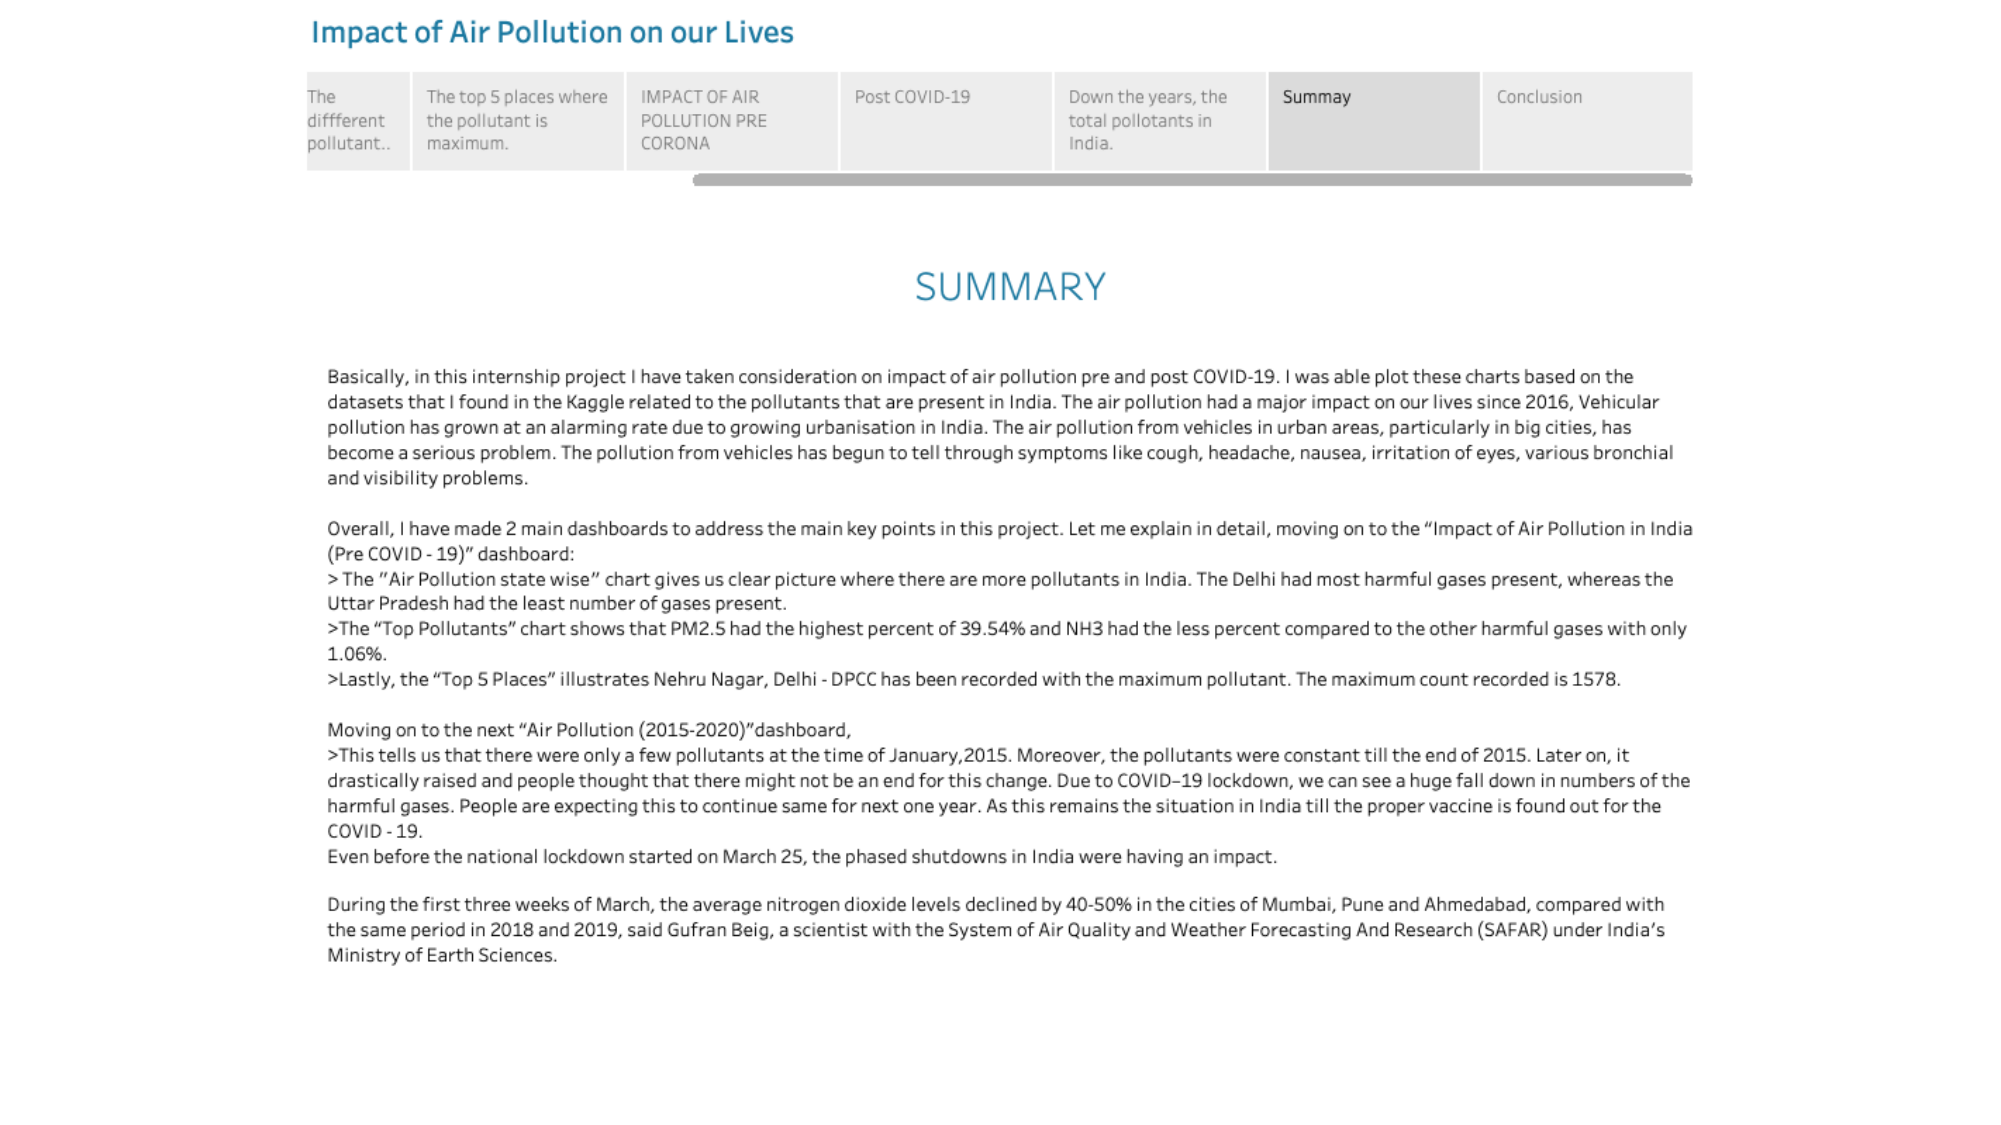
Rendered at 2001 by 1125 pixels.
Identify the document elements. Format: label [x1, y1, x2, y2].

picture [296, 0, 1704, 1125]
